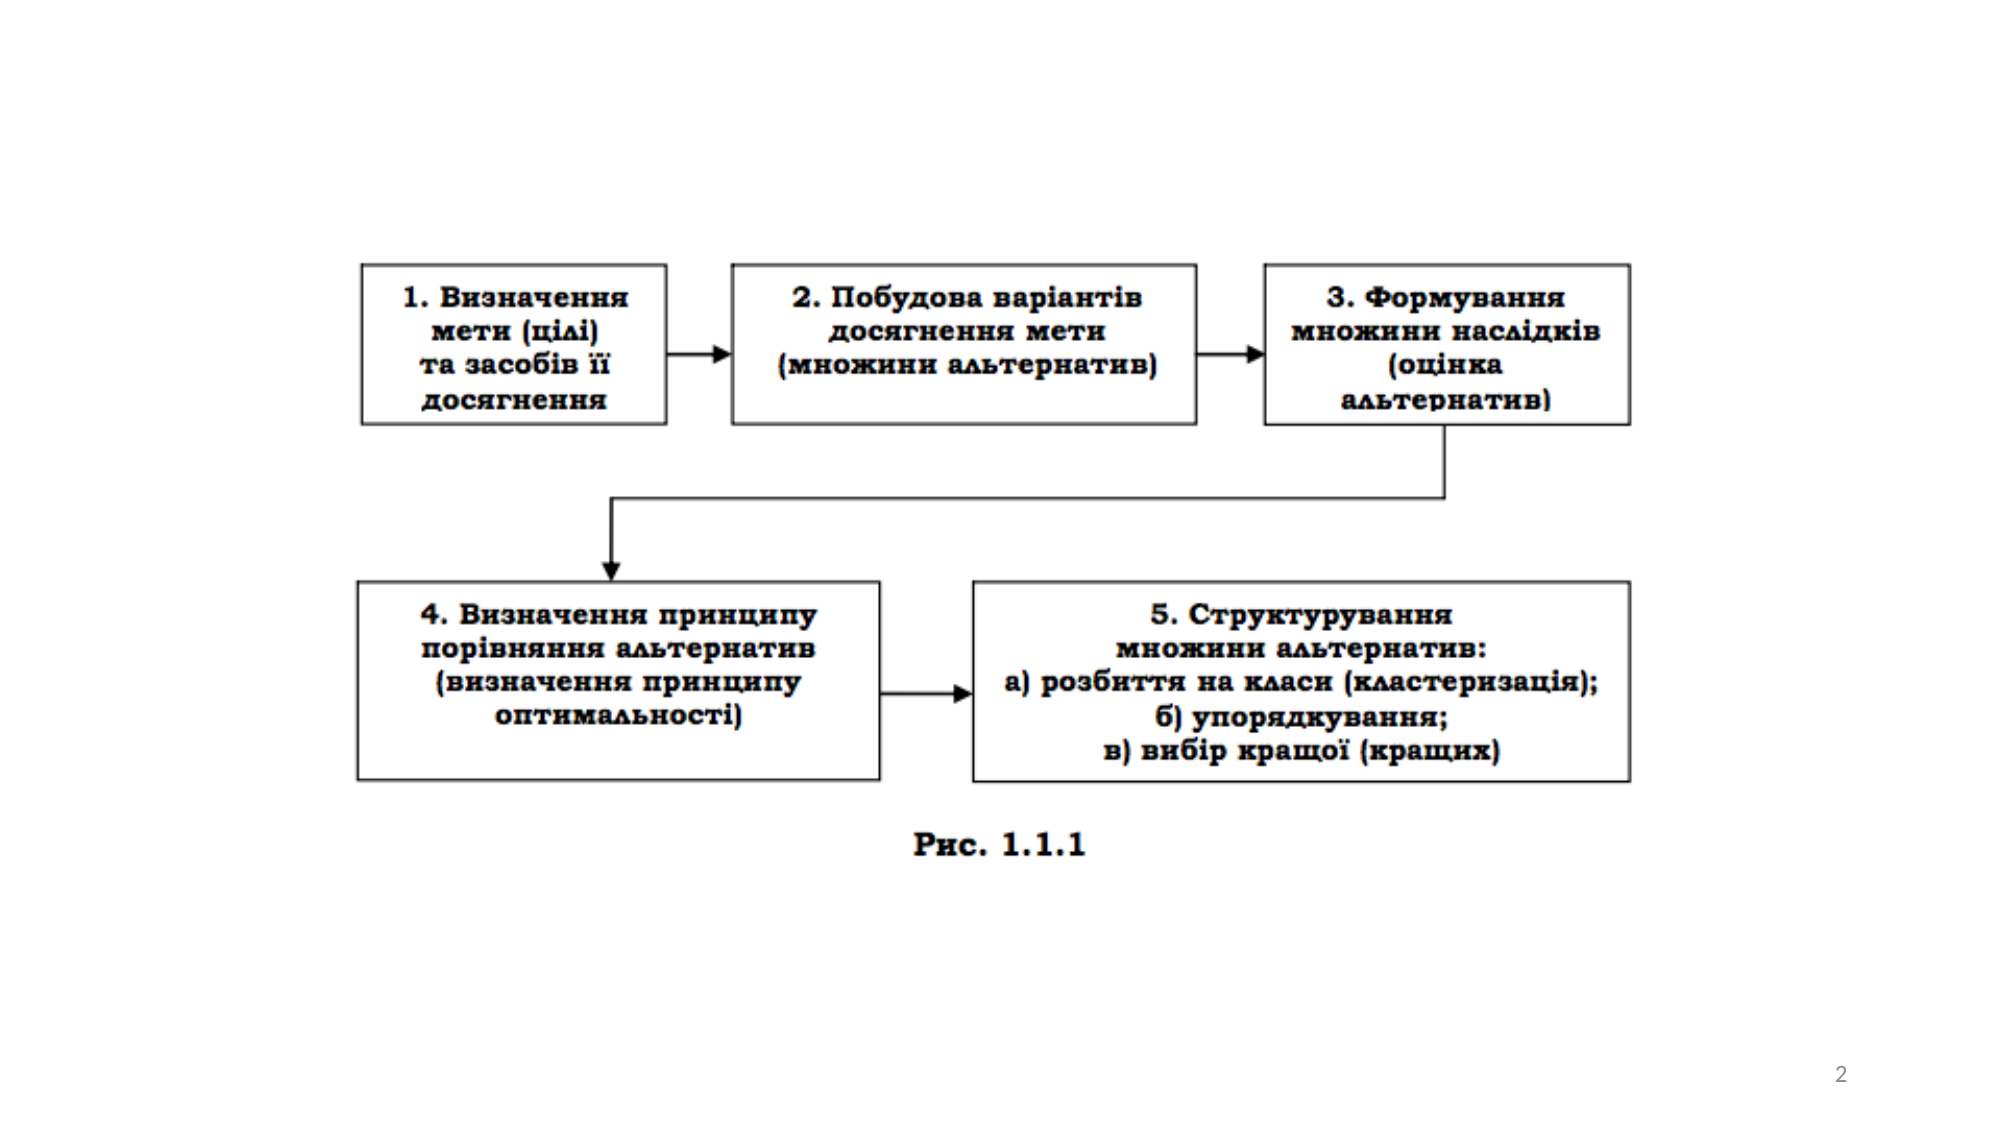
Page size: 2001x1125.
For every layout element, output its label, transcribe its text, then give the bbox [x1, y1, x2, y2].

slide_number 2 [1412, 1042, 1863, 1103]
picture [345, 247, 1655, 875]
